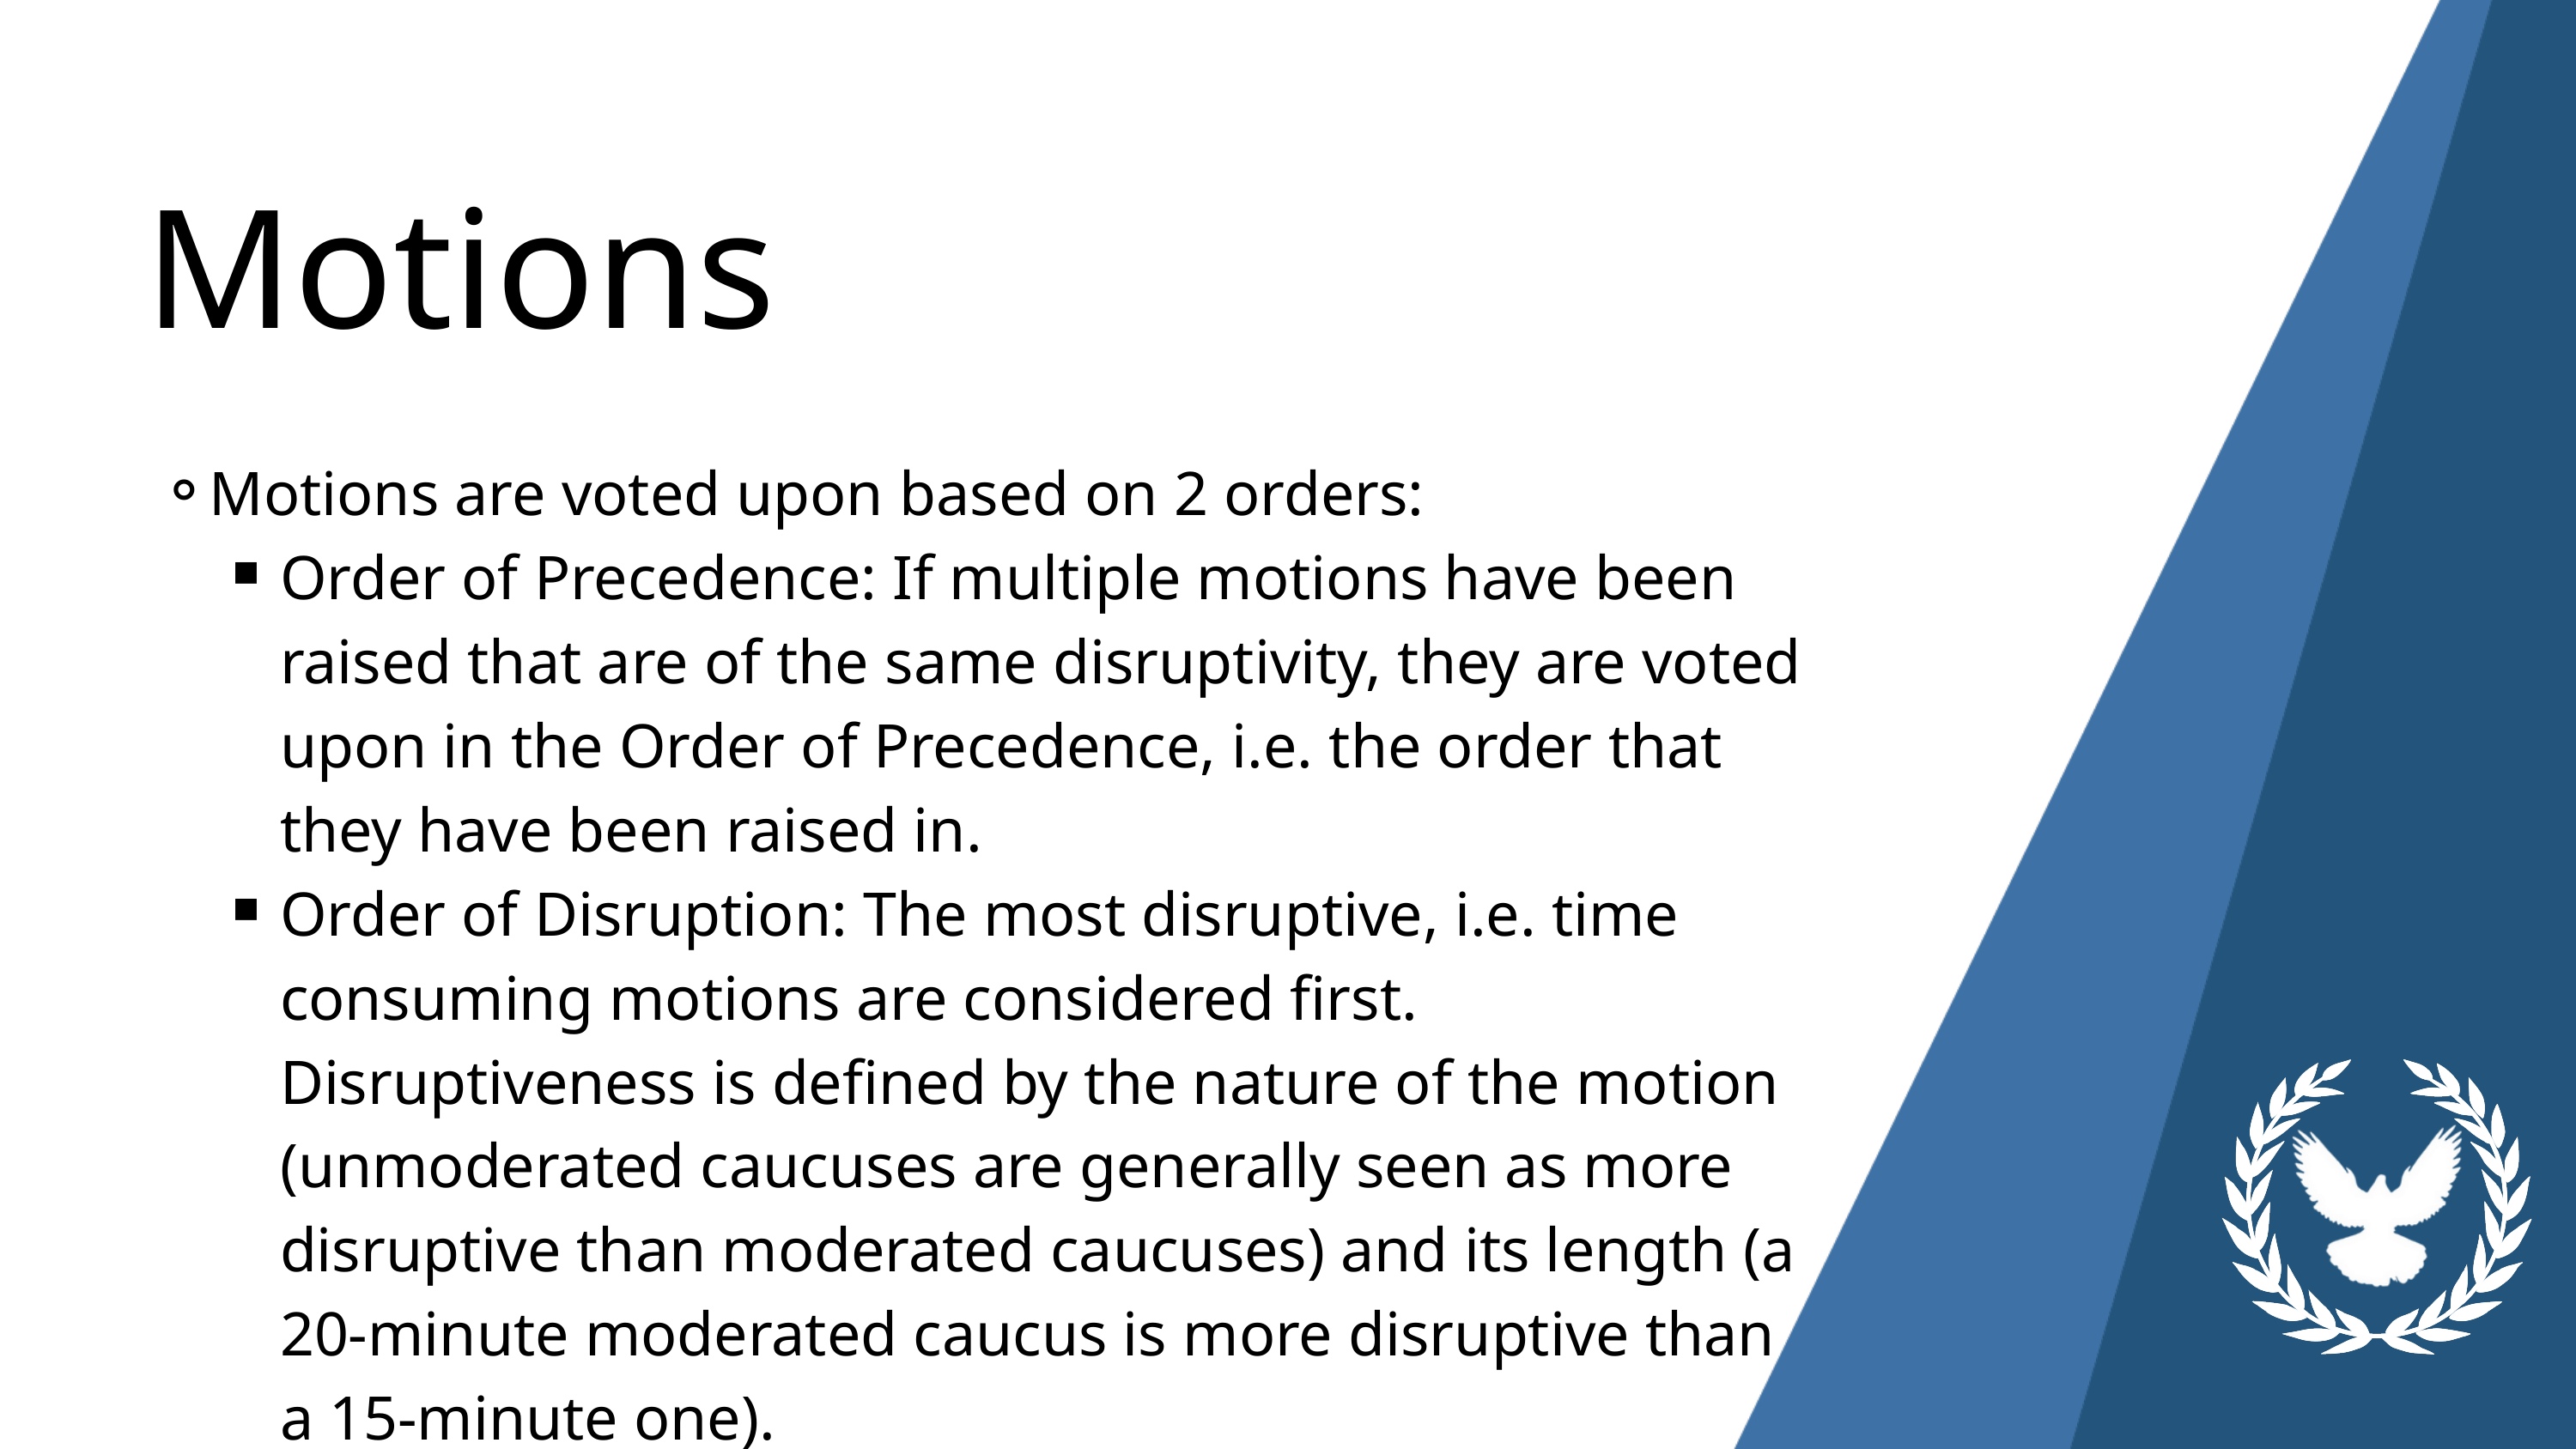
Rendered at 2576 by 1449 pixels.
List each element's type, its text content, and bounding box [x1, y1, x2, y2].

text_box Motions are voted upon based on 2 orders: Order of Precedence: If multiple motions have been raised that are of the same disruptivity, they are voted upon in the Order of Precedence, i.e. the order that they have been raised in. Order of Disruption: The most disruptive, i.e. time consuming motions are considered first. Disruptiveness is defined by the nature of the motion (unmoderated caucuses are generally seen as more disruptive than moderated caucuses) and its length (a 20-minute moderated caucus is more disruptive than a 15-minute one). [87, 359, 1662, 1449]
text_box [1990, 0, 2576, 1449]
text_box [2292, 1125, 2463, 1288]
text_box [1662, 0, 1990, 1449]
text_box [2221, 1057, 2532, 1355]
text_box Motions [144, 130, 1751, 361]
